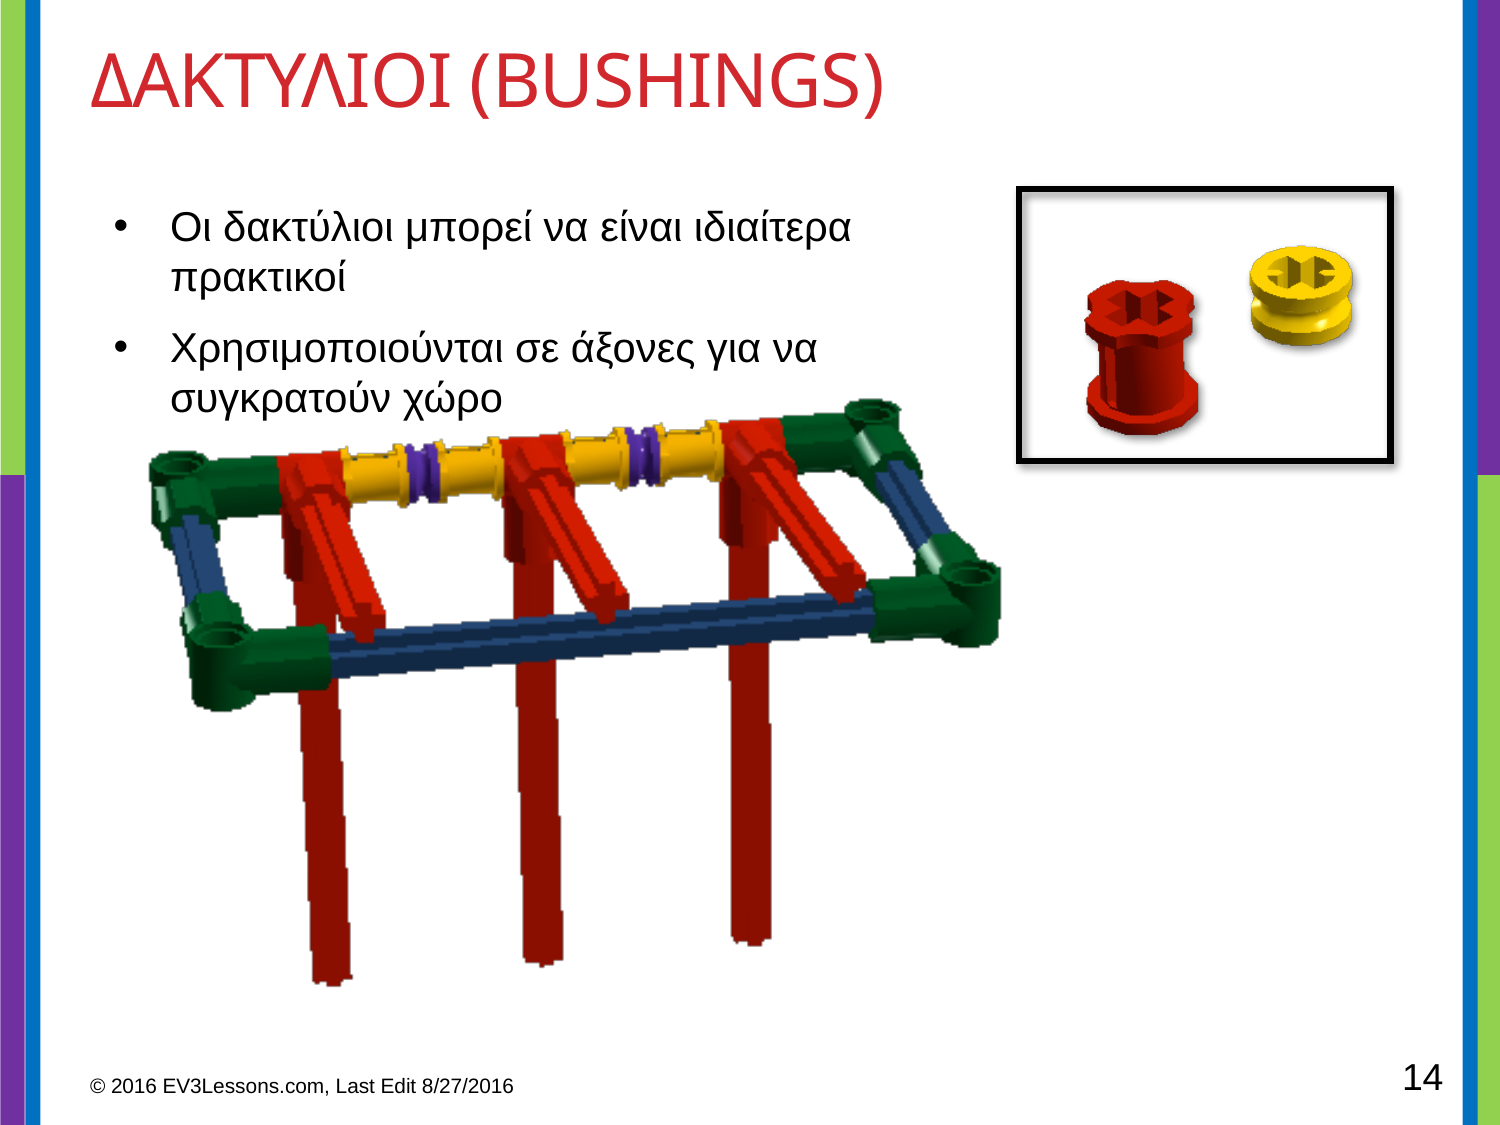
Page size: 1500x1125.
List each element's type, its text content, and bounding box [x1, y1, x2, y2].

picture [85, 191, 1388, 1000]
title Δακτυλιοι (BUSHINGS) [75, 25, 1428, 250]
slide_number 14 [1387, 1045, 1491, 1106]
list Οι δακτύλιοι μπορεί να είναι ιδιαίτερα πρακτικοί Χρησιμοποιούνται σε άξονες για να συγκρατούν χώρο [98, 192, 891, 333]
footer © 2016 EV3Lessons.com, Last Edit 8/27/2016 [75, 1065, 638, 1112]
